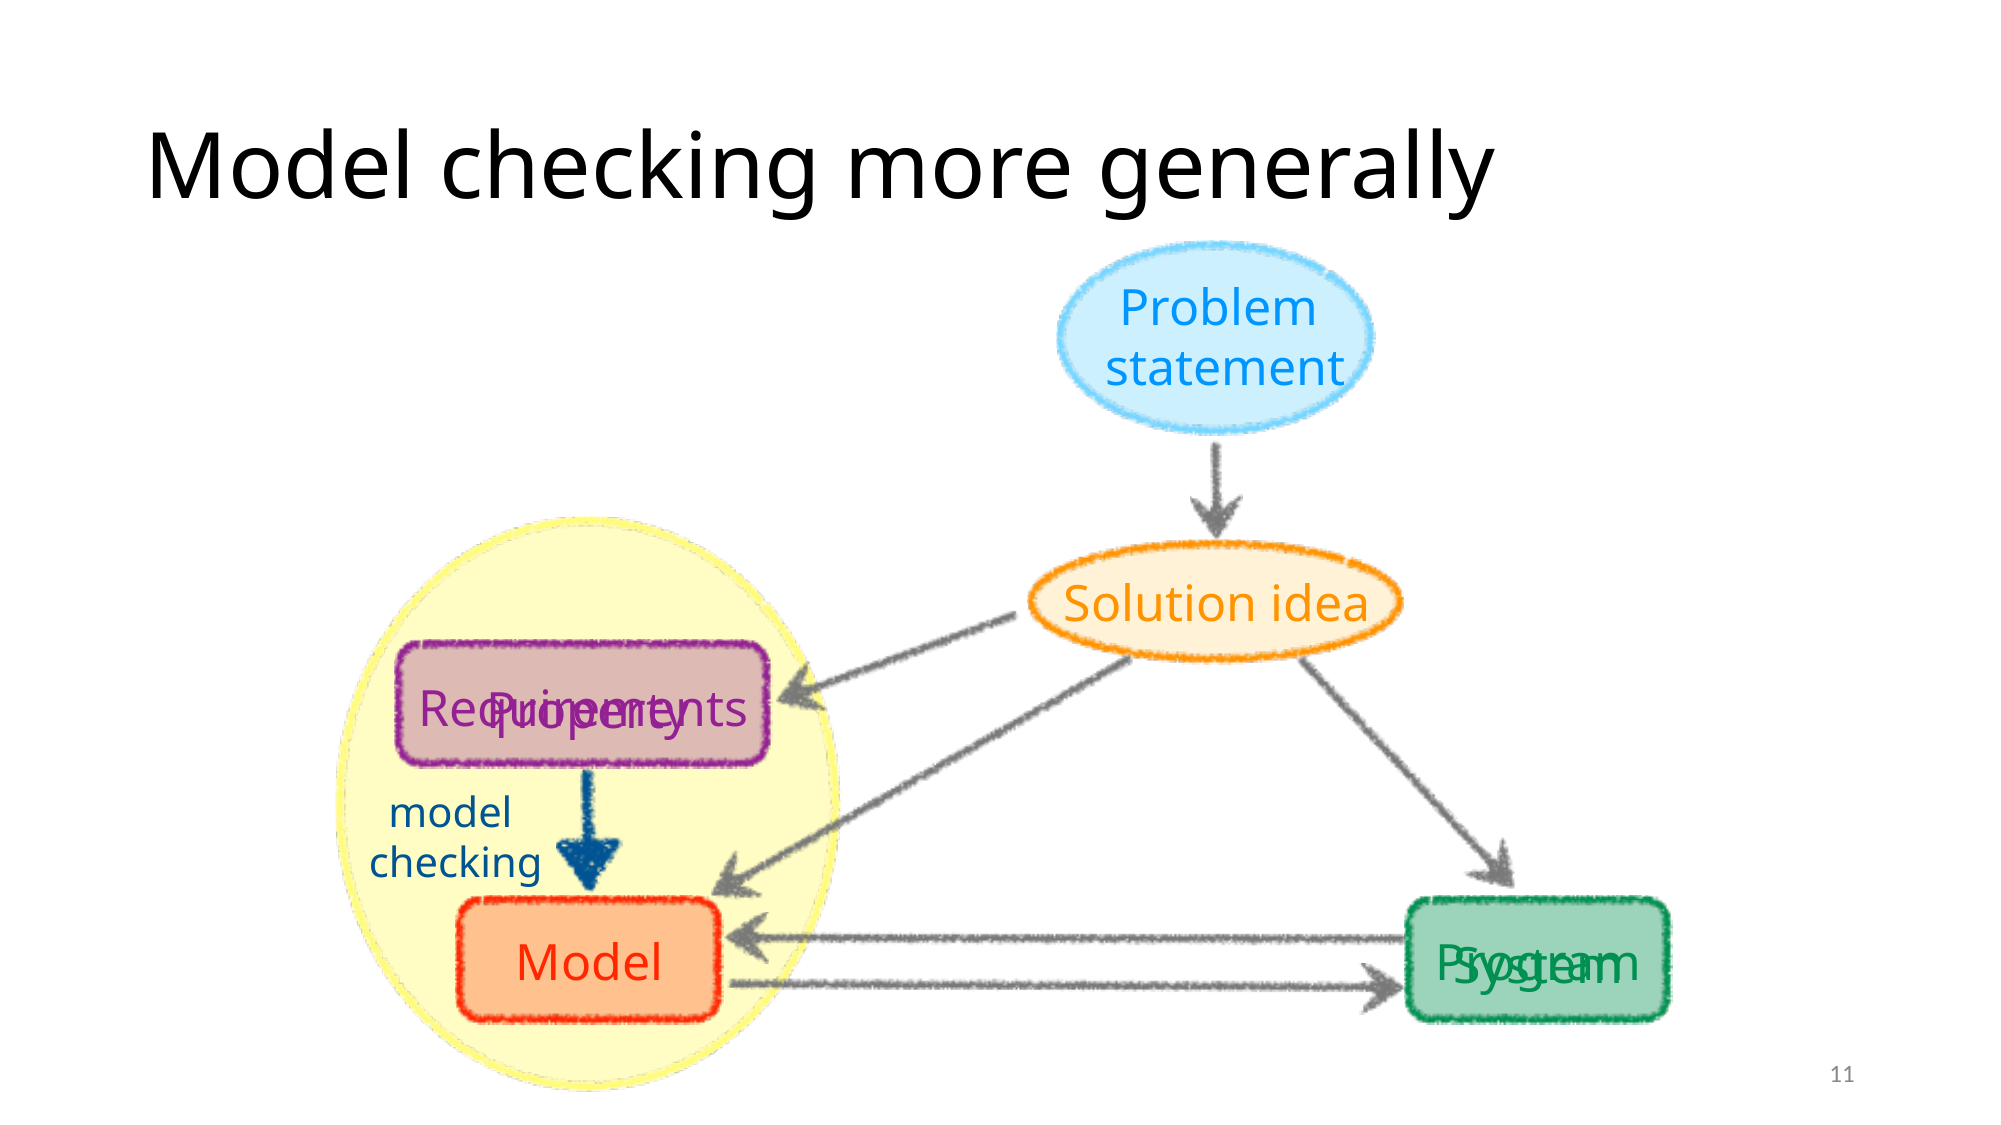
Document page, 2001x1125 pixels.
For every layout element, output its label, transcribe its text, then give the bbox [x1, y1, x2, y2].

picture [706, 610, 1139, 902]
picture [718, 912, 1413, 1016]
picture [1190, 436, 1243, 539]
title Model checking more generally [136, 59, 1863, 278]
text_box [455, 895, 725, 1025]
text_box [1026, 539, 1406, 665]
picture [1294, 653, 1521, 895]
picture [555, 762, 623, 901]
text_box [393, 639, 769, 769]
slide_number 11 [1819, 1051, 1863, 1094]
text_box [1404, 895, 1673, 1025]
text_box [1056, 240, 1378, 438]
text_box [335, 515, 842, 1094]
